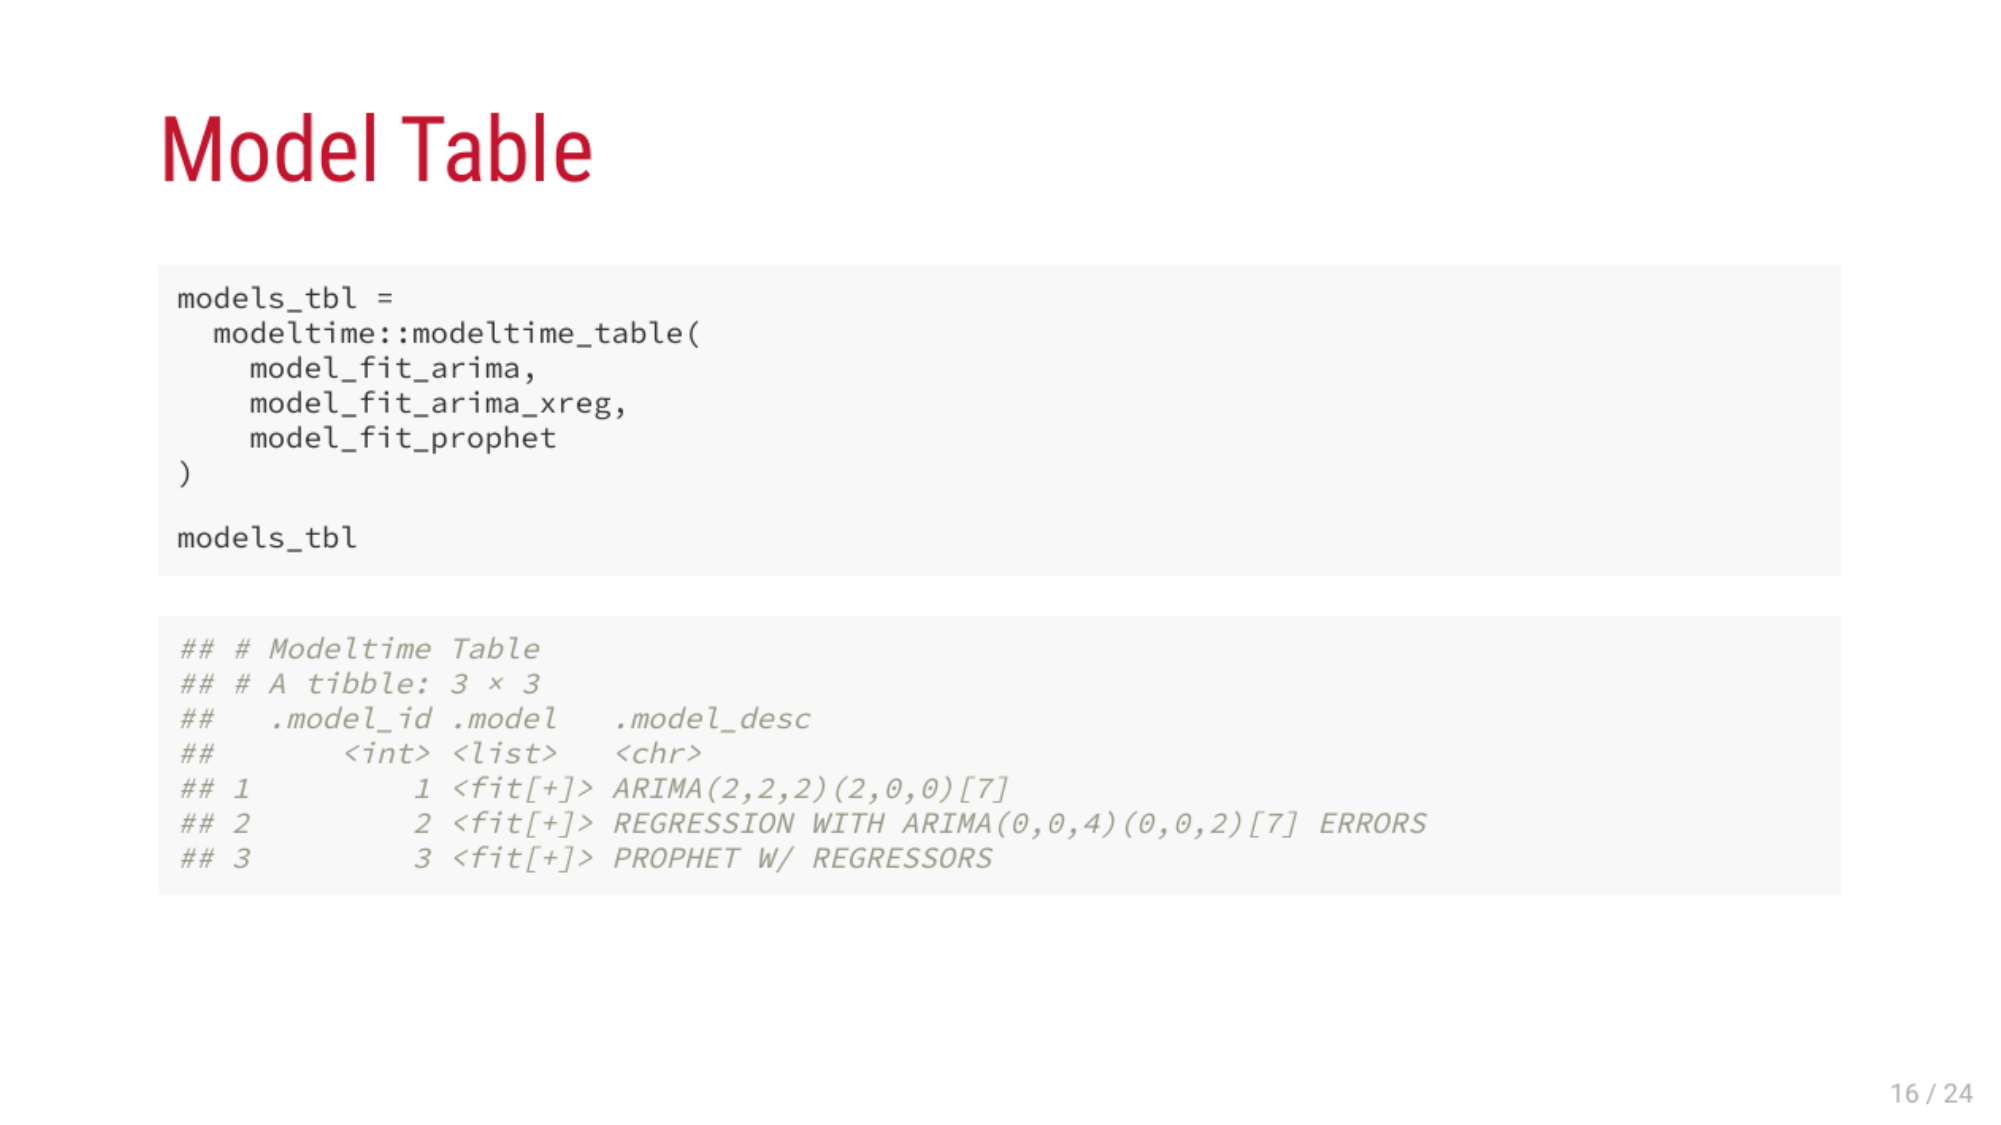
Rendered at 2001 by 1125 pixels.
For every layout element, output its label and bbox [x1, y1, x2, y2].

list [0, 0, 2000, 1125]
